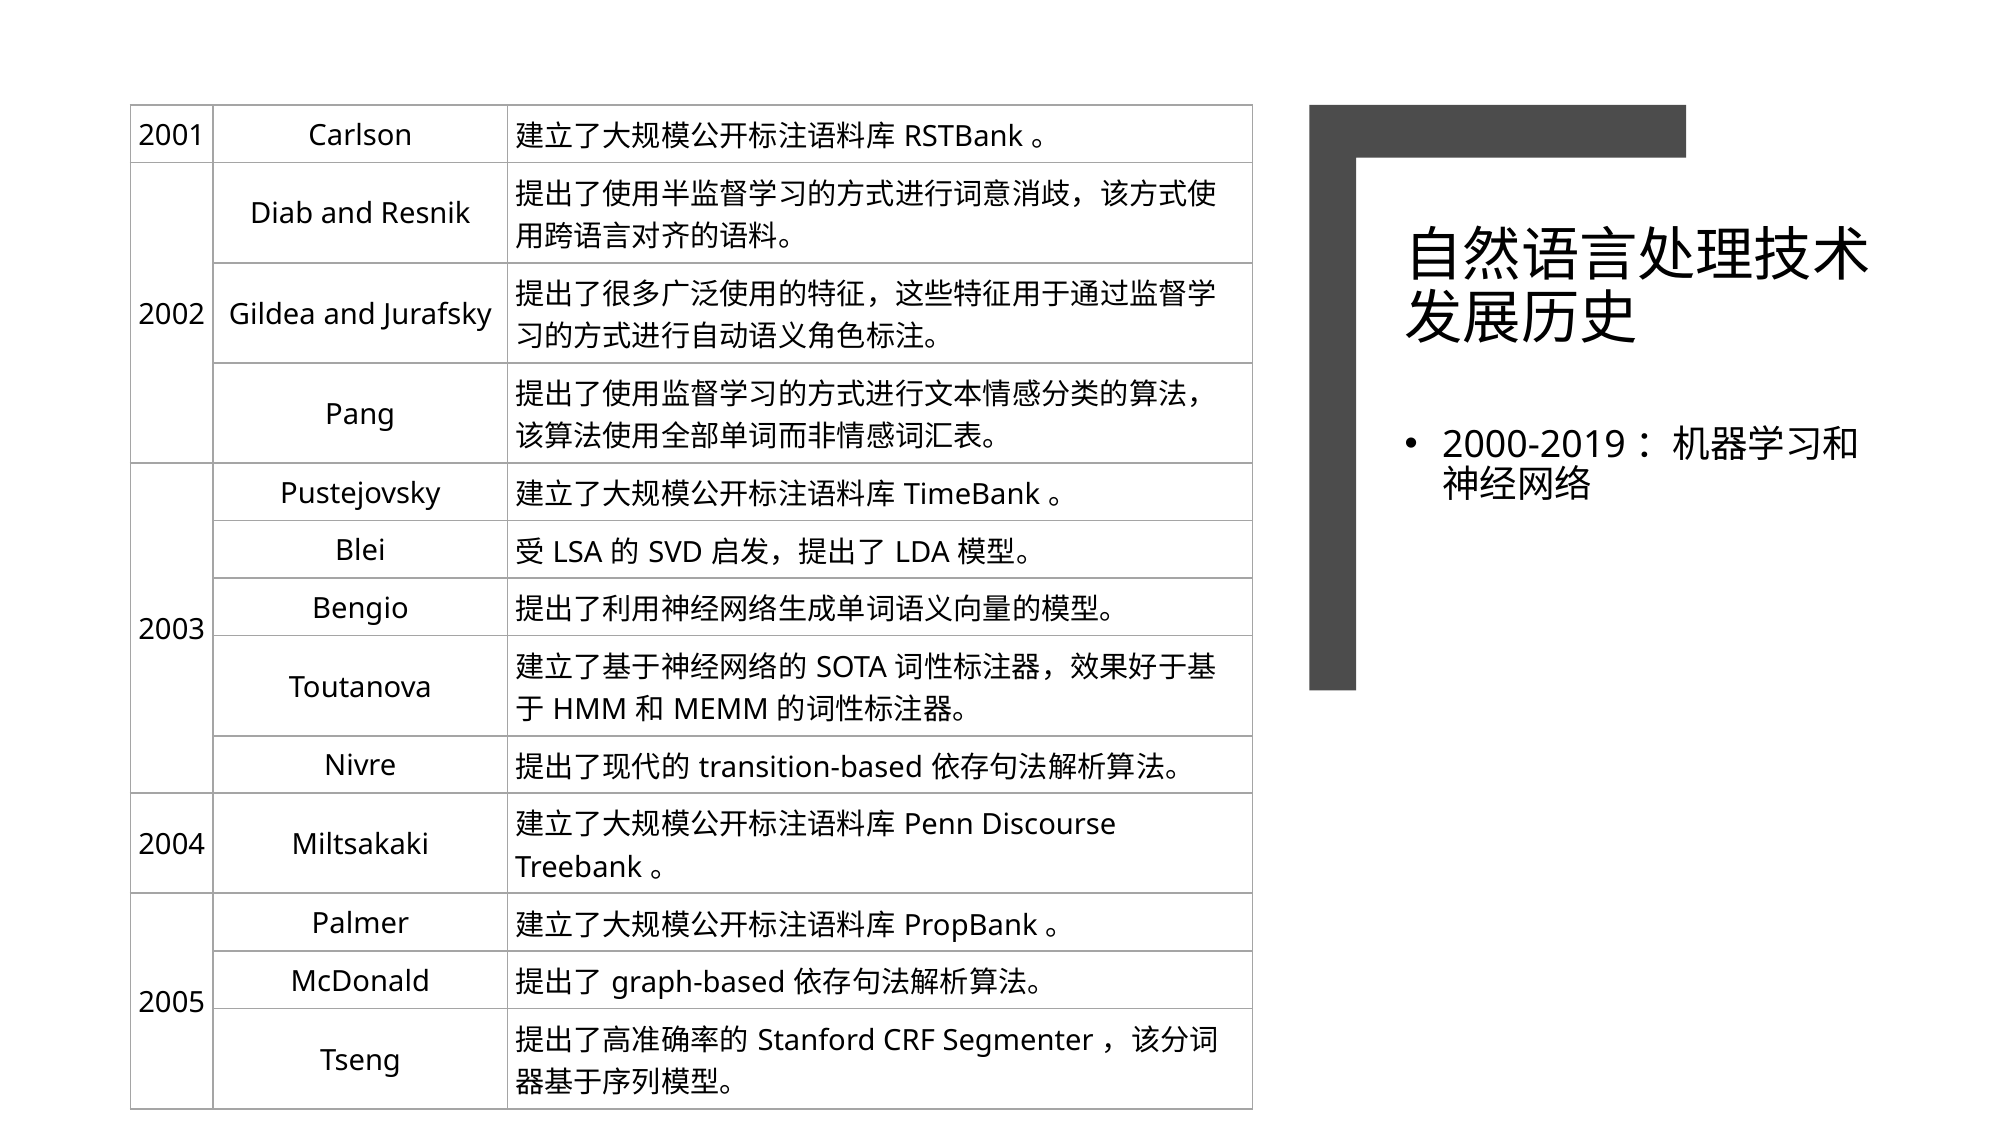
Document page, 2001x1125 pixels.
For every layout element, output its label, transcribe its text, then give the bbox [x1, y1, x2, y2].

table_cell 建立了大规模公开标注语料库TimeBank。 [508, 464, 1252, 520]
table_header 建立了大规模公开标注语料库RSTBank。 [508, 106, 1252, 162]
table_cell Pang [214, 364, 507, 462]
table_cell 建立了基于神经网络的SOTA词性标注器，效果好于基于HMM和MEMM的词性标注器。 [508, 636, 1252, 735]
table_cell Diab and Resnik [214, 163, 507, 262]
table_cell 提出了使用半监督学习的方式进行词意消歧，该方式使用跨语言对齐的语料。 [508, 163, 1252, 262]
table_cell 提出了高准确率的Stanford CRF Segmenter，该分词器基于序列模型。 [508, 1009, 1252, 1108]
table_cell 提出了现代的transition-based依存句法解析算法。 [508, 737, 1252, 792]
table_cell 2005 [131, 894, 212, 1108]
table_cell McDonald [214, 952, 507, 1008]
table_header Carlson [214, 106, 507, 162]
table_cell 提出了很多广泛使用的特征，这些特征用于通过监督学习的方式进行自动语义角色标注。 [508, 264, 1252, 362]
text_box [1309, 104, 1687, 691]
table_cell 受LSA的SVD启发，提出了LDA模型。 [508, 521, 1252, 577]
table_cell Pustejovsky [214, 464, 507, 520]
table_cell 2002 [131, 163, 212, 462]
table_cell Tseng [214, 1009, 507, 1108]
table_cell Gildea and Jurafsky [214, 264, 507, 362]
table_cell 建立了大规模公开标注语料库Penn Discourse Treebank。 [508, 794, 1252, 892]
table_cell 提出了使用监督学习的方式进行文本情感分类的算法，该算法使用全部单词而非情感词汇表。 [508, 364, 1252, 462]
list 2000-2019：机器学习和神经网络 [1389, 417, 1891, 1020]
table_cell 2003 [131, 464, 212, 792]
table_cell 提出了利用神经网络生成单词语义向量的模型。 [508, 579, 1252, 635]
table_cell Bengio [214, 579, 507, 635]
table_header 2001 [131, 106, 212, 162]
table_cell 建立了大规模公开标注语料库PropBank。 [508, 894, 1252, 950]
table_cell Palmer [214, 894, 507, 950]
table_cell Toutanova [214, 636, 507, 735]
table_cell 2004 [131, 794, 212, 892]
table_cell Blei [214, 521, 507, 577]
title 自然语言处理技术发展历史 [1389, 182, 1891, 395]
table_cell Nivre [214, 737, 507, 792]
table_cell Miltsakaki [214, 794, 507, 892]
table_cell 提出了graph-based依存句法解析算法。 [508, 952, 1252, 1008]
